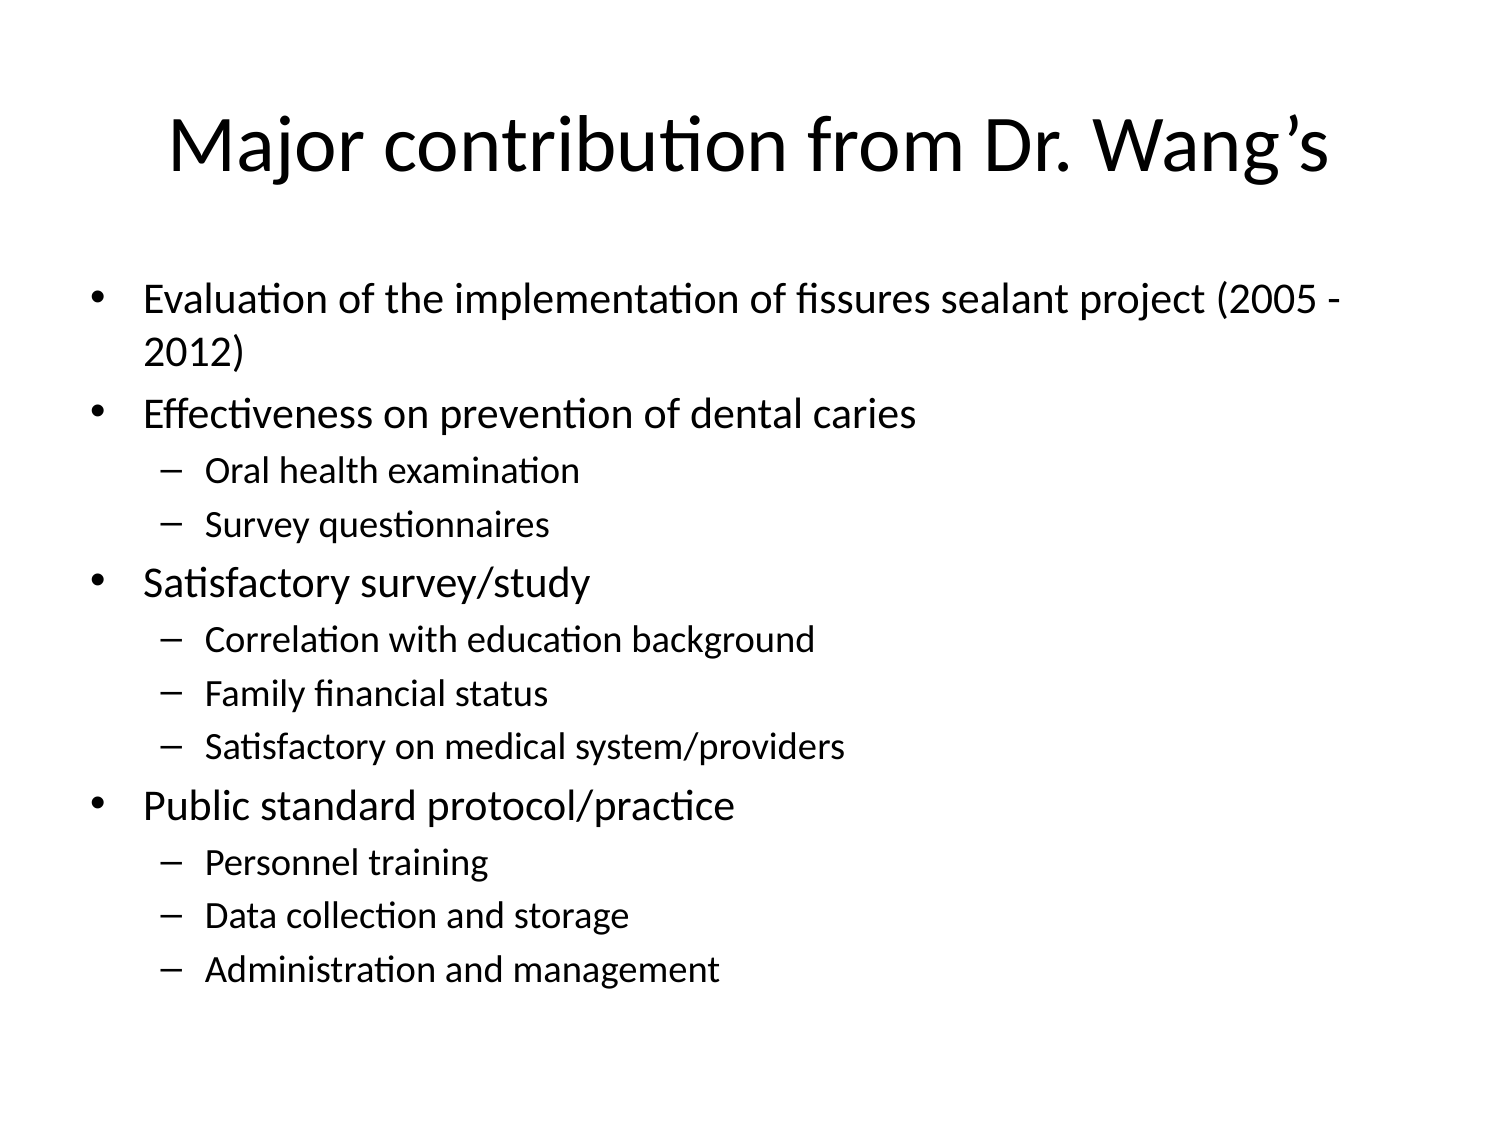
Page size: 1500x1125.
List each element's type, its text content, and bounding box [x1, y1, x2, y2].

title Major contribution from Dr. Wang’s [75, 45, 1425, 233]
list Evaluation of the implementation of fissures sealant project (2005 -2012) Effectiveness on prevention of dental caries Oral health examination Survey questionnaires Satisfactory survey/study Correlation with education background Family financial status Satisfactory on medical system/providers Public standard protocol/practice Personnel training Data collection and storage Administration and management [75, 262, 1425, 1005]
